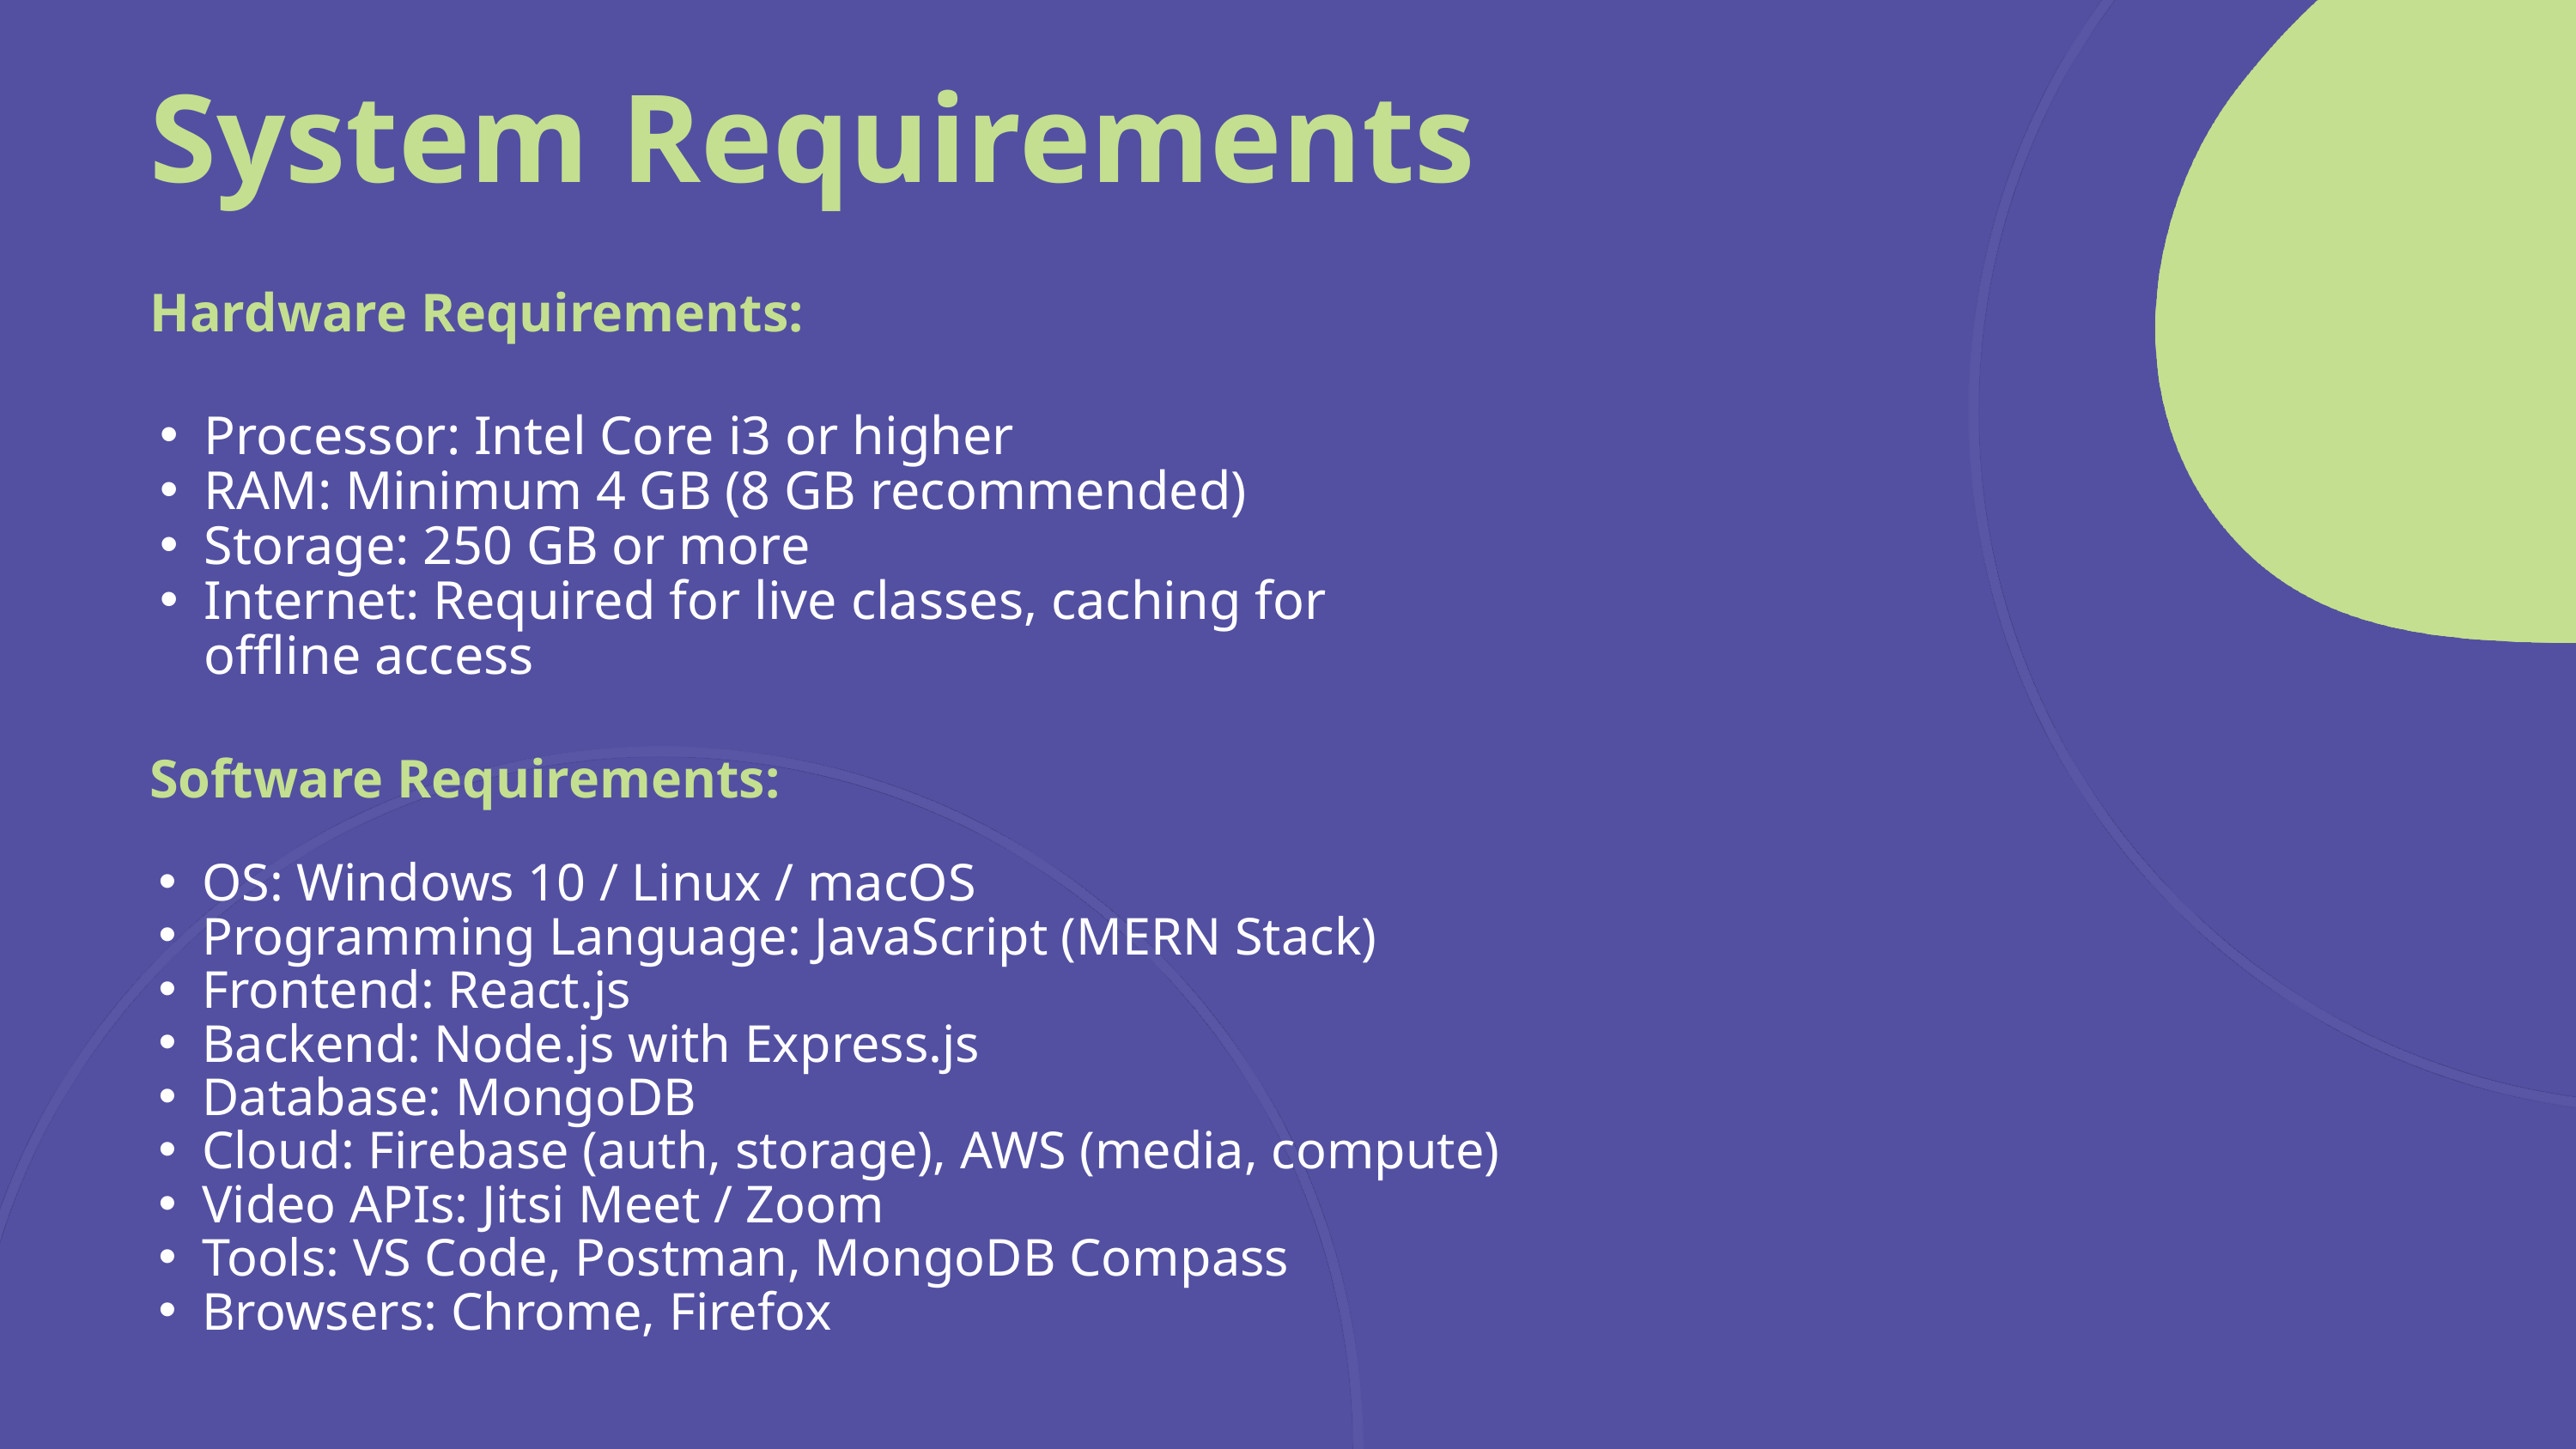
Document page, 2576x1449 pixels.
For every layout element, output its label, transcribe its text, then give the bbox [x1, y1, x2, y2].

text_box Hardware Requirements: [149, 287, 1498, 343]
text_box Software Requirements: [149, 753, 1498, 809]
text_box [2110, 0, 2576, 680]
text_box OS: Windows 10 / Linux / macOS Programming Language: JavaScript (MERN Stack) Frontend: React.js Backend: Node.js with Express.js Database: MongoDB Cloud: Firebase (auth, storage), AWS (media, compute) Video APIs: Jitsi Meet / Zoom Tools: VS Code, Postman, MongoDB Compass Browsers: Chrome, Firefox [115, 858, 2312, 1341]
text_box [0, 746, 1364, 1449]
text_box Processor: Intel Core i3 or higher RAM: Minimum 4 GB (8 GB recommended) Storage: 250 GB or more Internet: Required for live classes, caching for offline access [115, 355, 1364, 741]
text_box [1968, 0, 2576, 1114]
text_box System Requirements [149, 108, 1776, 207]
